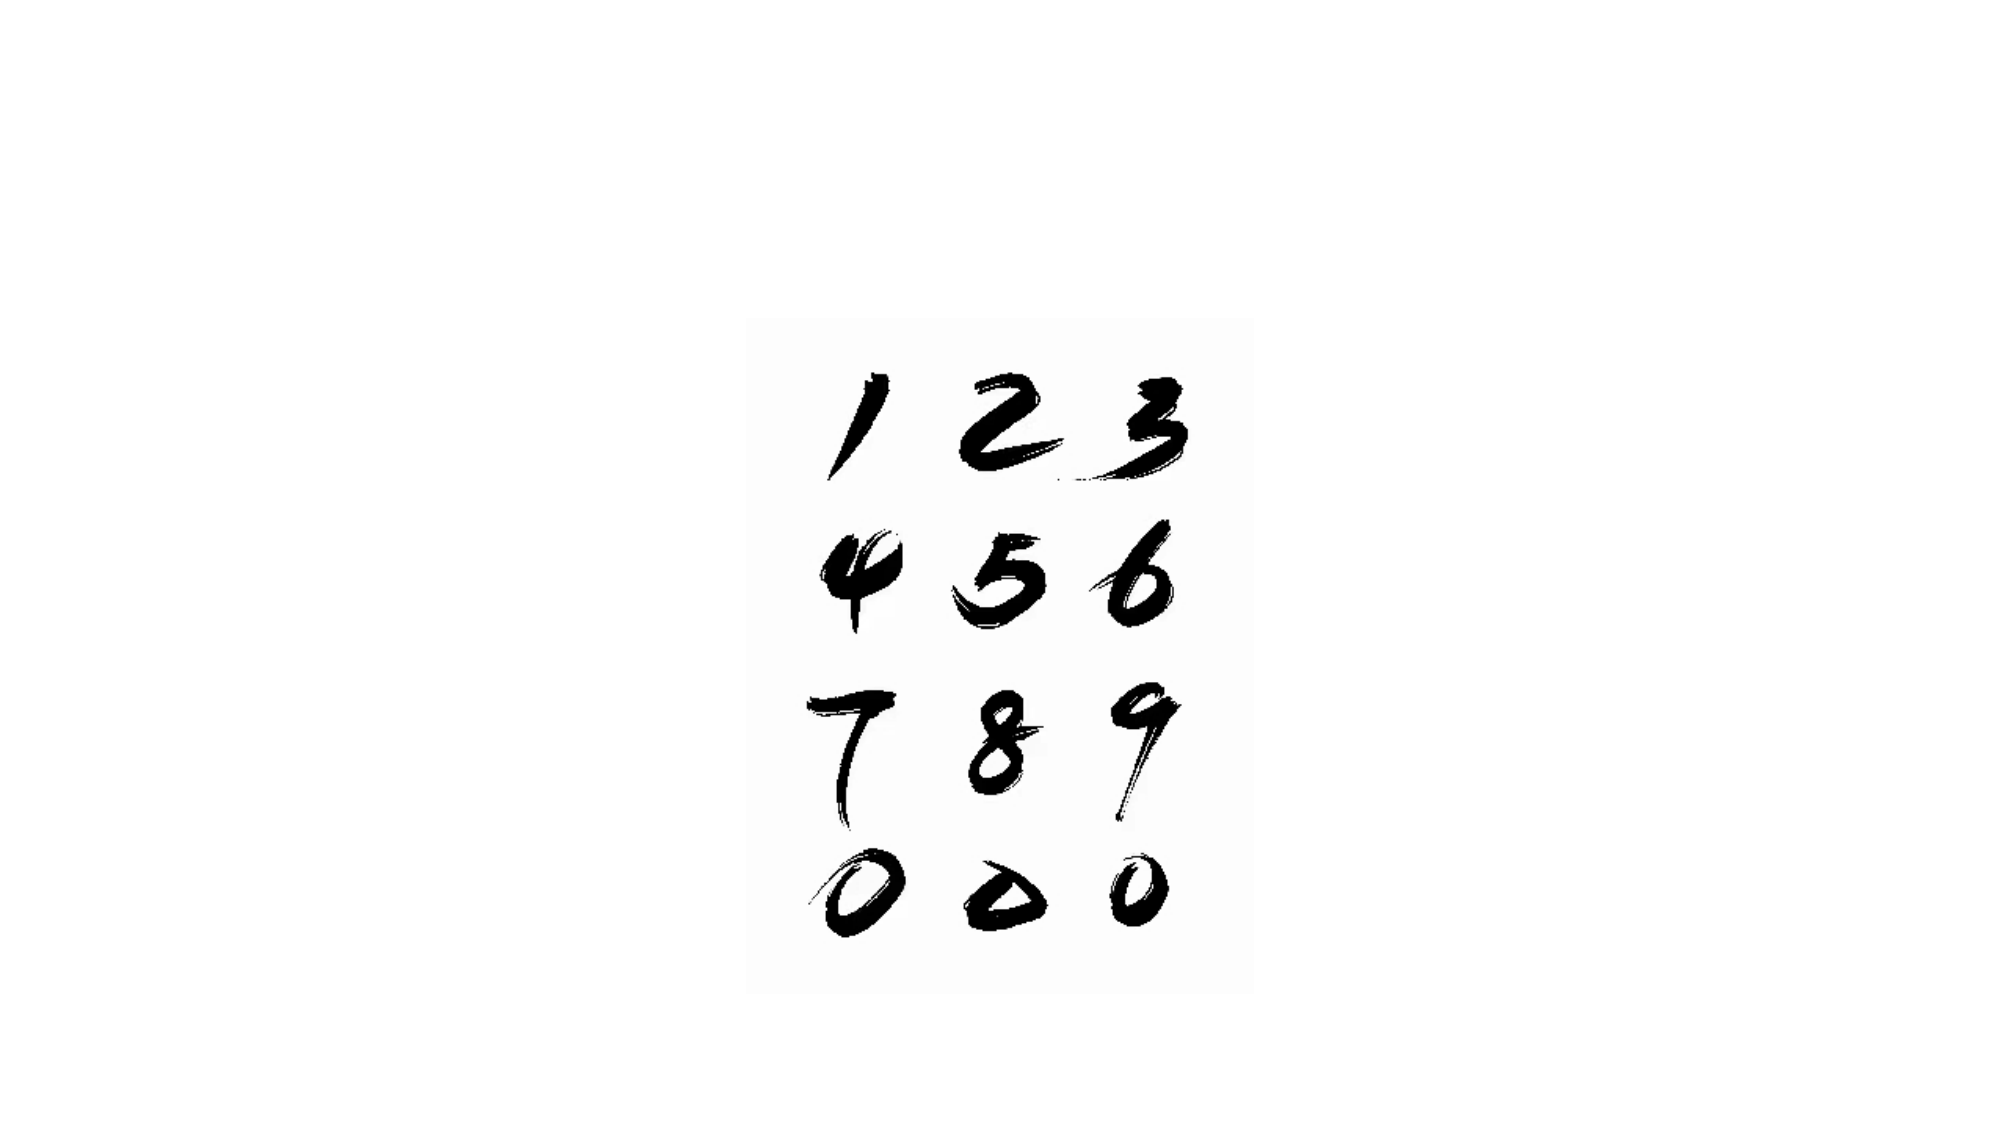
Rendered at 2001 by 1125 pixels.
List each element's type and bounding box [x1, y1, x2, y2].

list [746, 318, 1254, 994]
